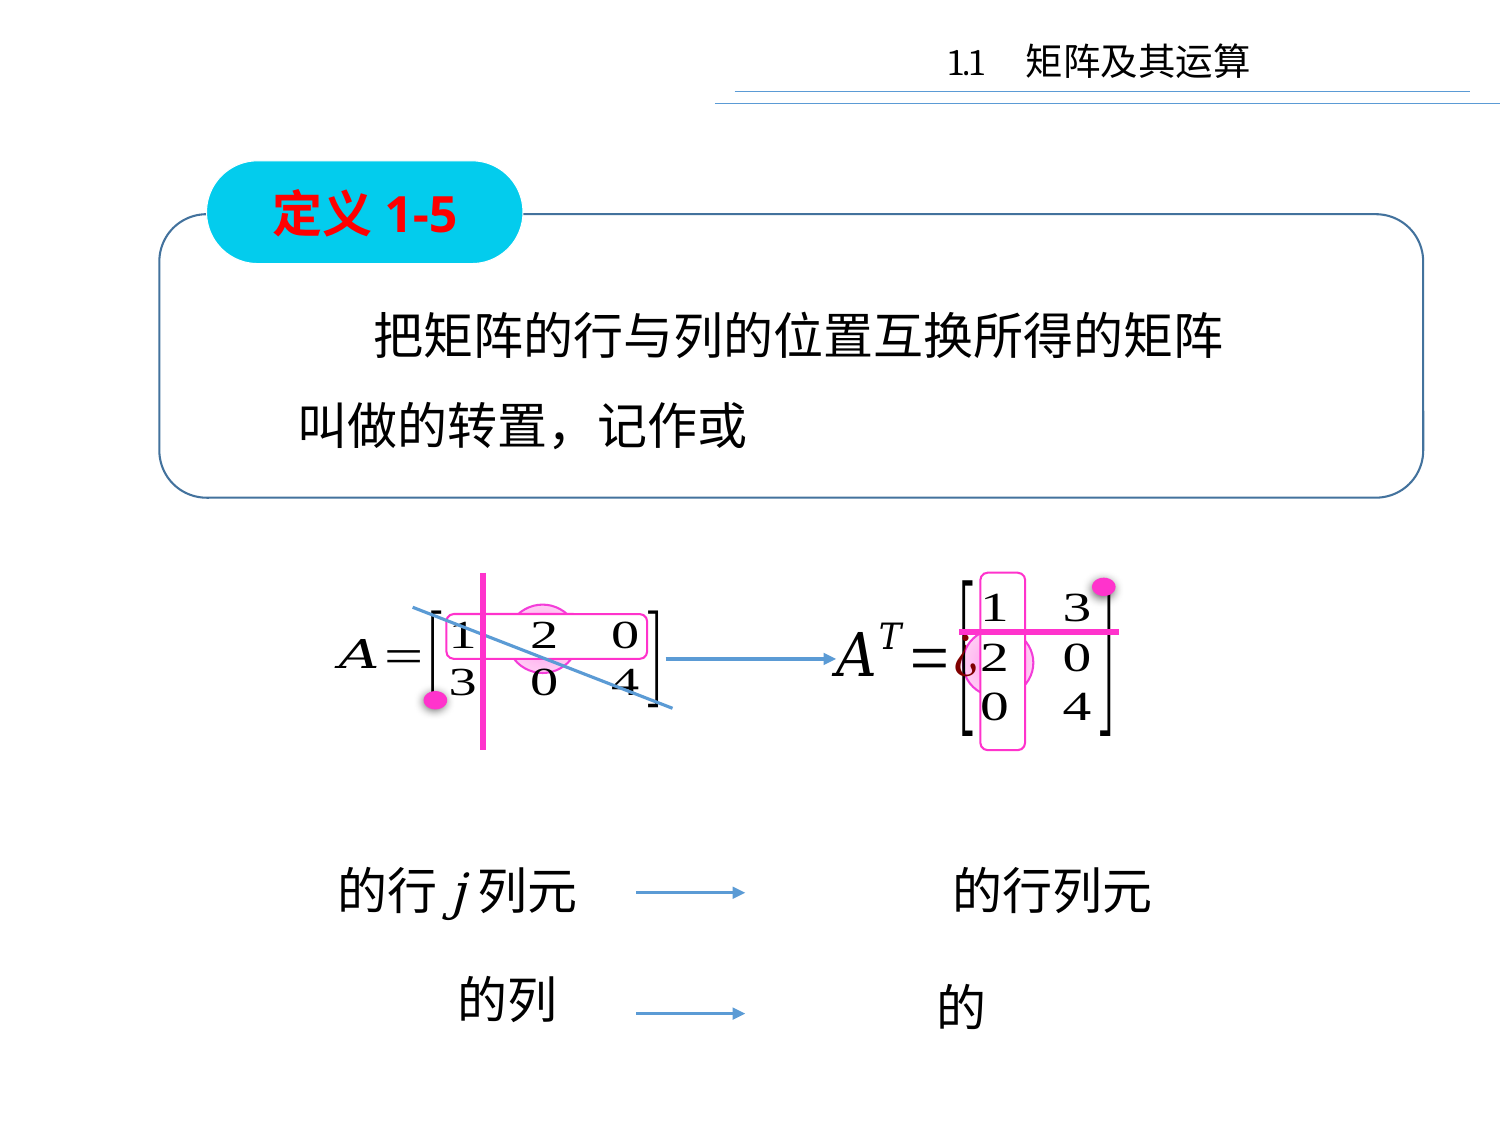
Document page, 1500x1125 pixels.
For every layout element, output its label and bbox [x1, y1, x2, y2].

text_box [965, 635, 979, 693]
text_box [714, 30, 1500, 104]
text_box [527, 603, 559, 607]
text_box [979, 571, 1027, 629]
text_box [1027, 641, 1035, 685]
text_box [483, 607, 673, 709]
text_box [159, 160, 1424, 498]
text_box [979, 635, 1027, 752]
text_box [412, 607, 482, 709]
text_box [1091, 577, 1116, 596]
